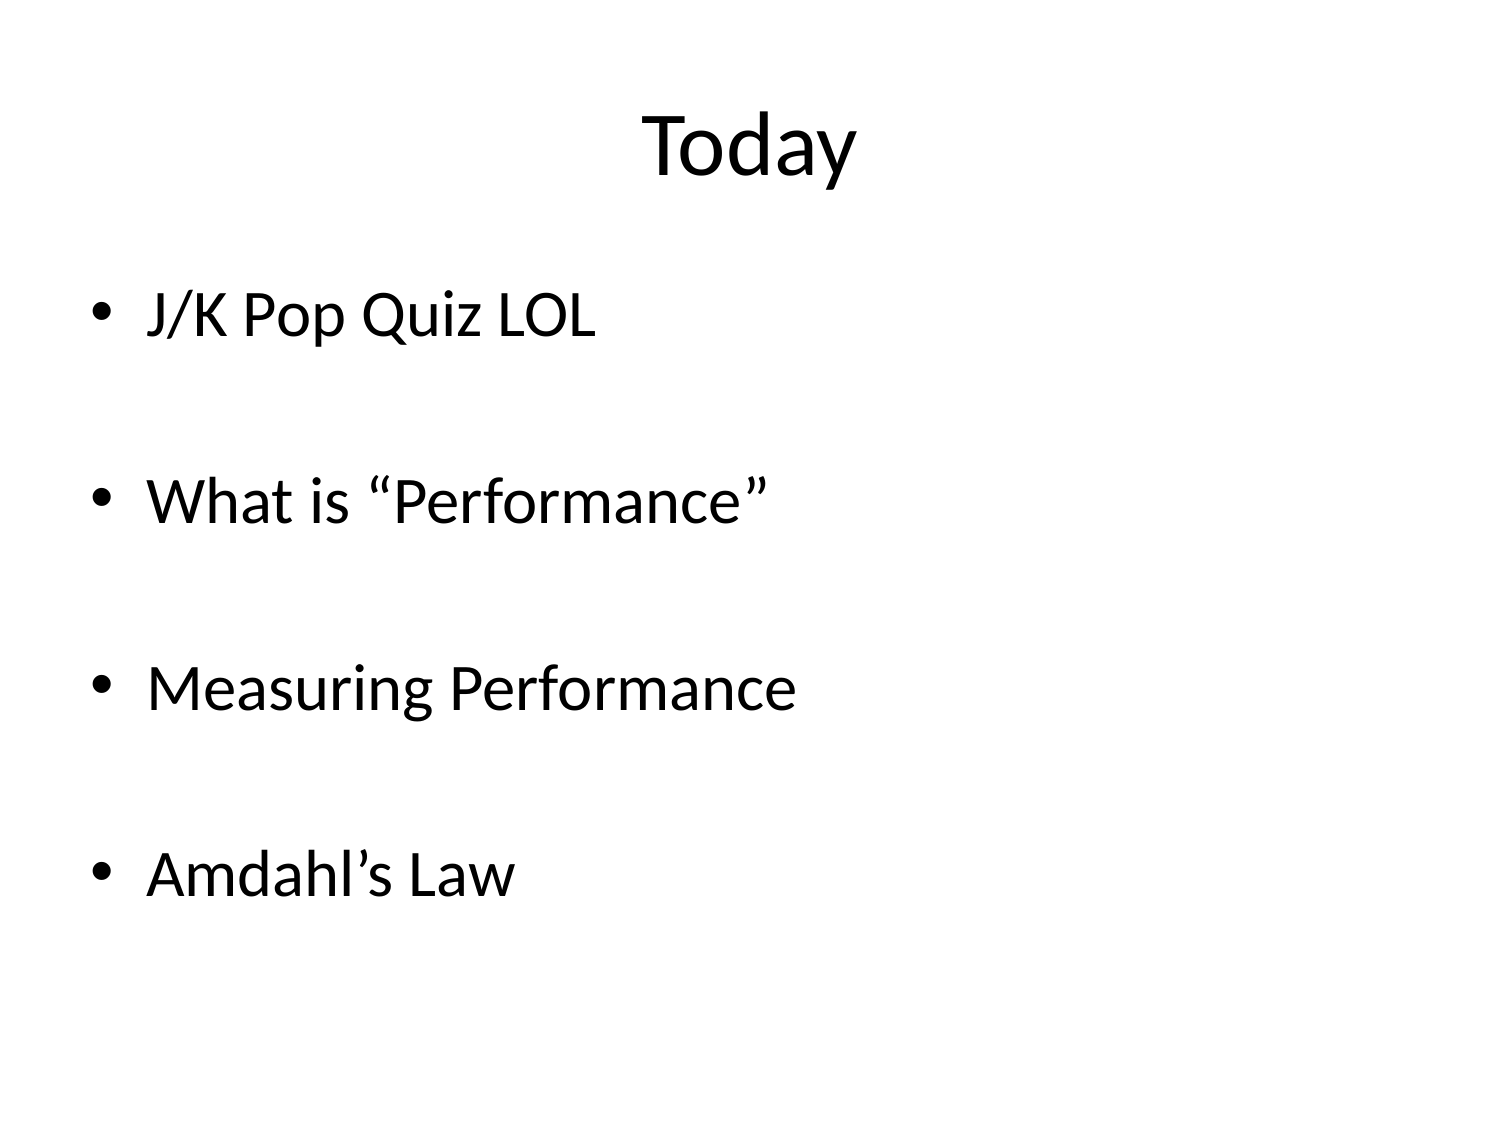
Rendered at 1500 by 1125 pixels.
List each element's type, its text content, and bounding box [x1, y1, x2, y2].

list J/K Pop Quiz LOL What is “Performance” Measuring Performance Amdahl’s Law [75, 262, 1425, 1005]
title Today [75, 45, 1425, 233]
